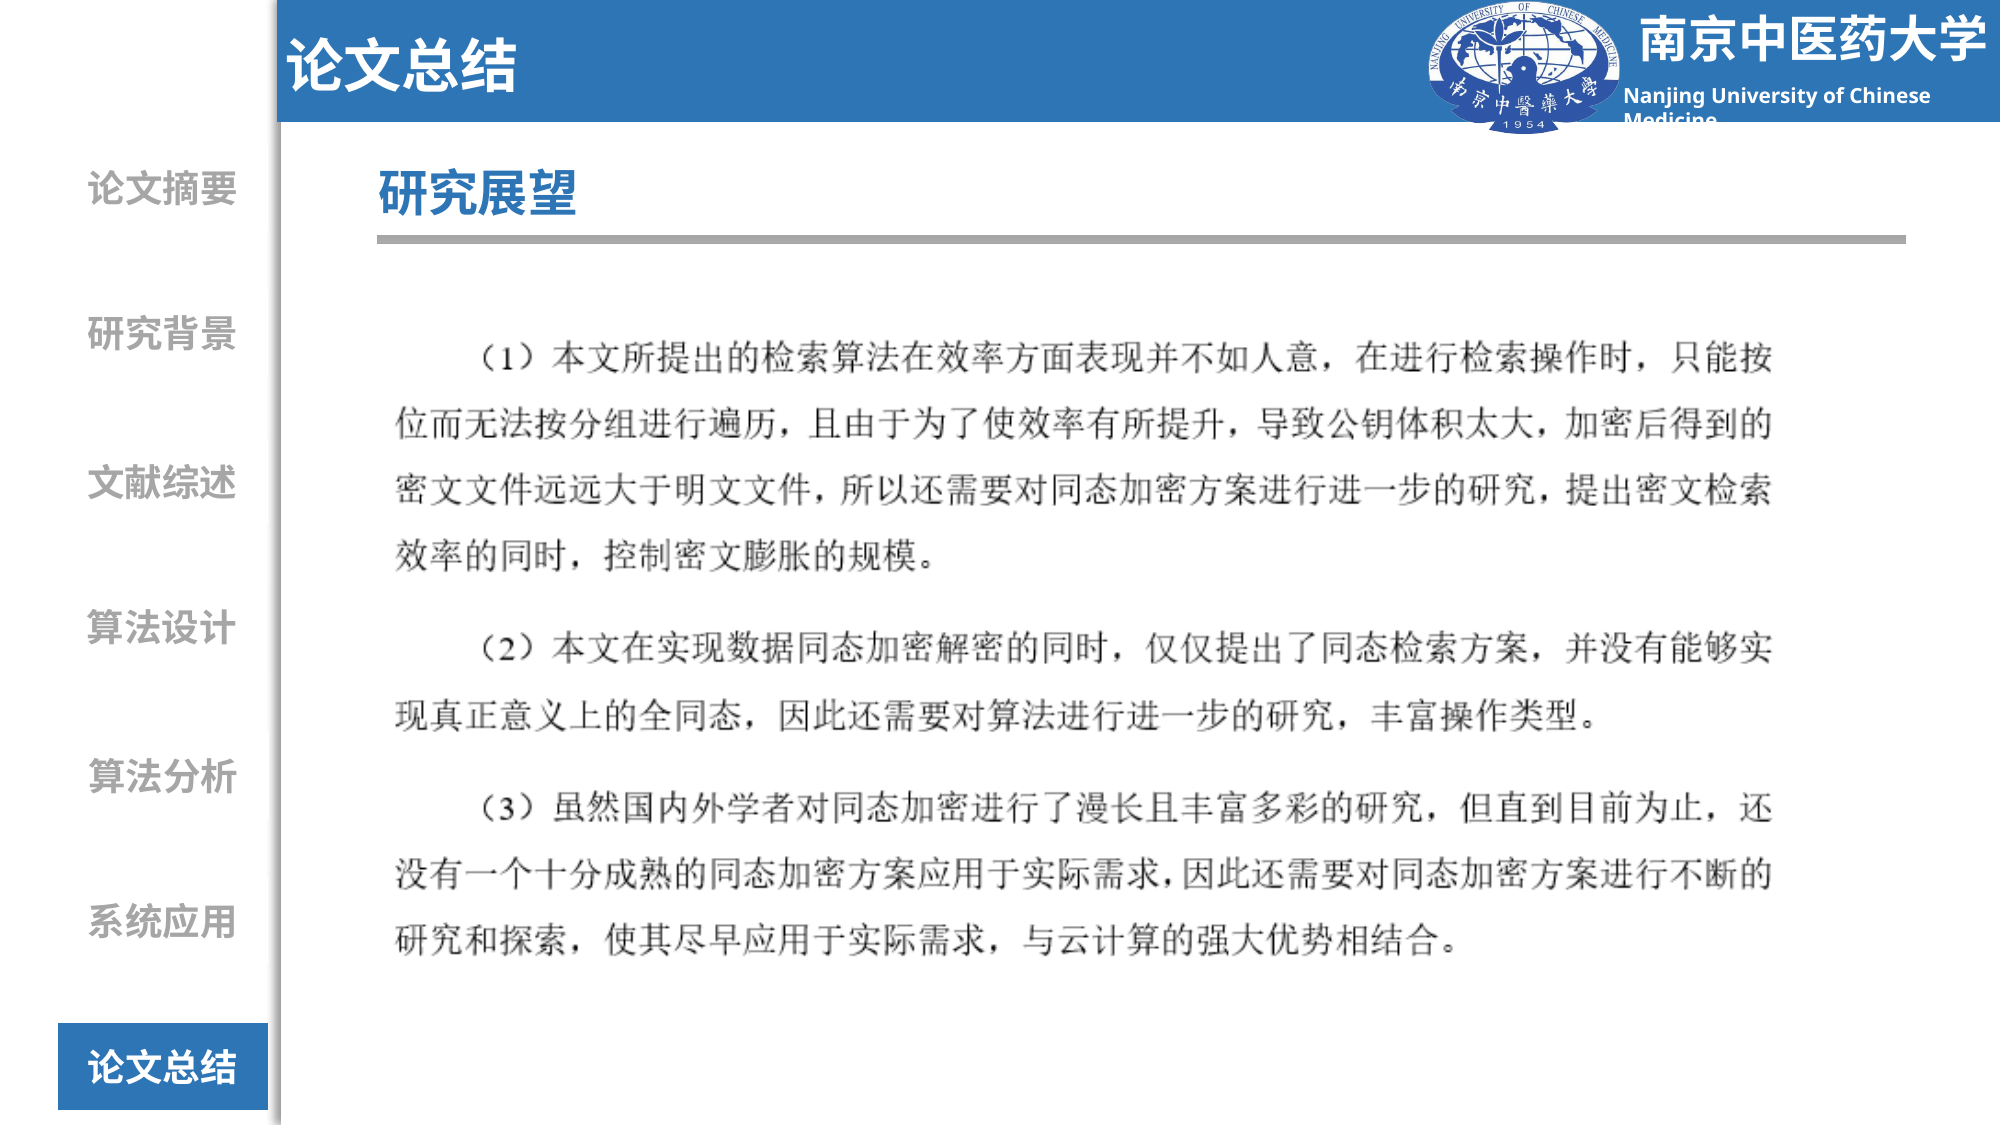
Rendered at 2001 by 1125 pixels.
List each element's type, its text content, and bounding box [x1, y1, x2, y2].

text_box 论文总结 [270, 22, 534, 107]
picture [363, 313, 1806, 993]
text_box 论文摘要 [57, 144, 268, 231]
text_box [277, 0, 1382, 122]
text_box Nanjing University of Chinese Medicine [1662, 75, 2000, 141]
text_box 算法分析 [58, 732, 269, 819]
text_box 论文总结 [58, 1023, 268, 1110]
text_box 文献综述 [57, 438, 268, 525]
text_box 系统应用 [58, 877, 268, 964]
text_box 研究展望 [363, 154, 1718, 230]
text_box 算法设计 [56, 583, 267, 670]
text_box 研究背景 [57, 289, 268, 376]
text_box 南京中医药大学 [1662, 0, 2000, 75]
picture [1382, 0, 1662, 170]
text_box [377, 235, 1906, 244]
text_box [281, 122, 2000, 1125]
